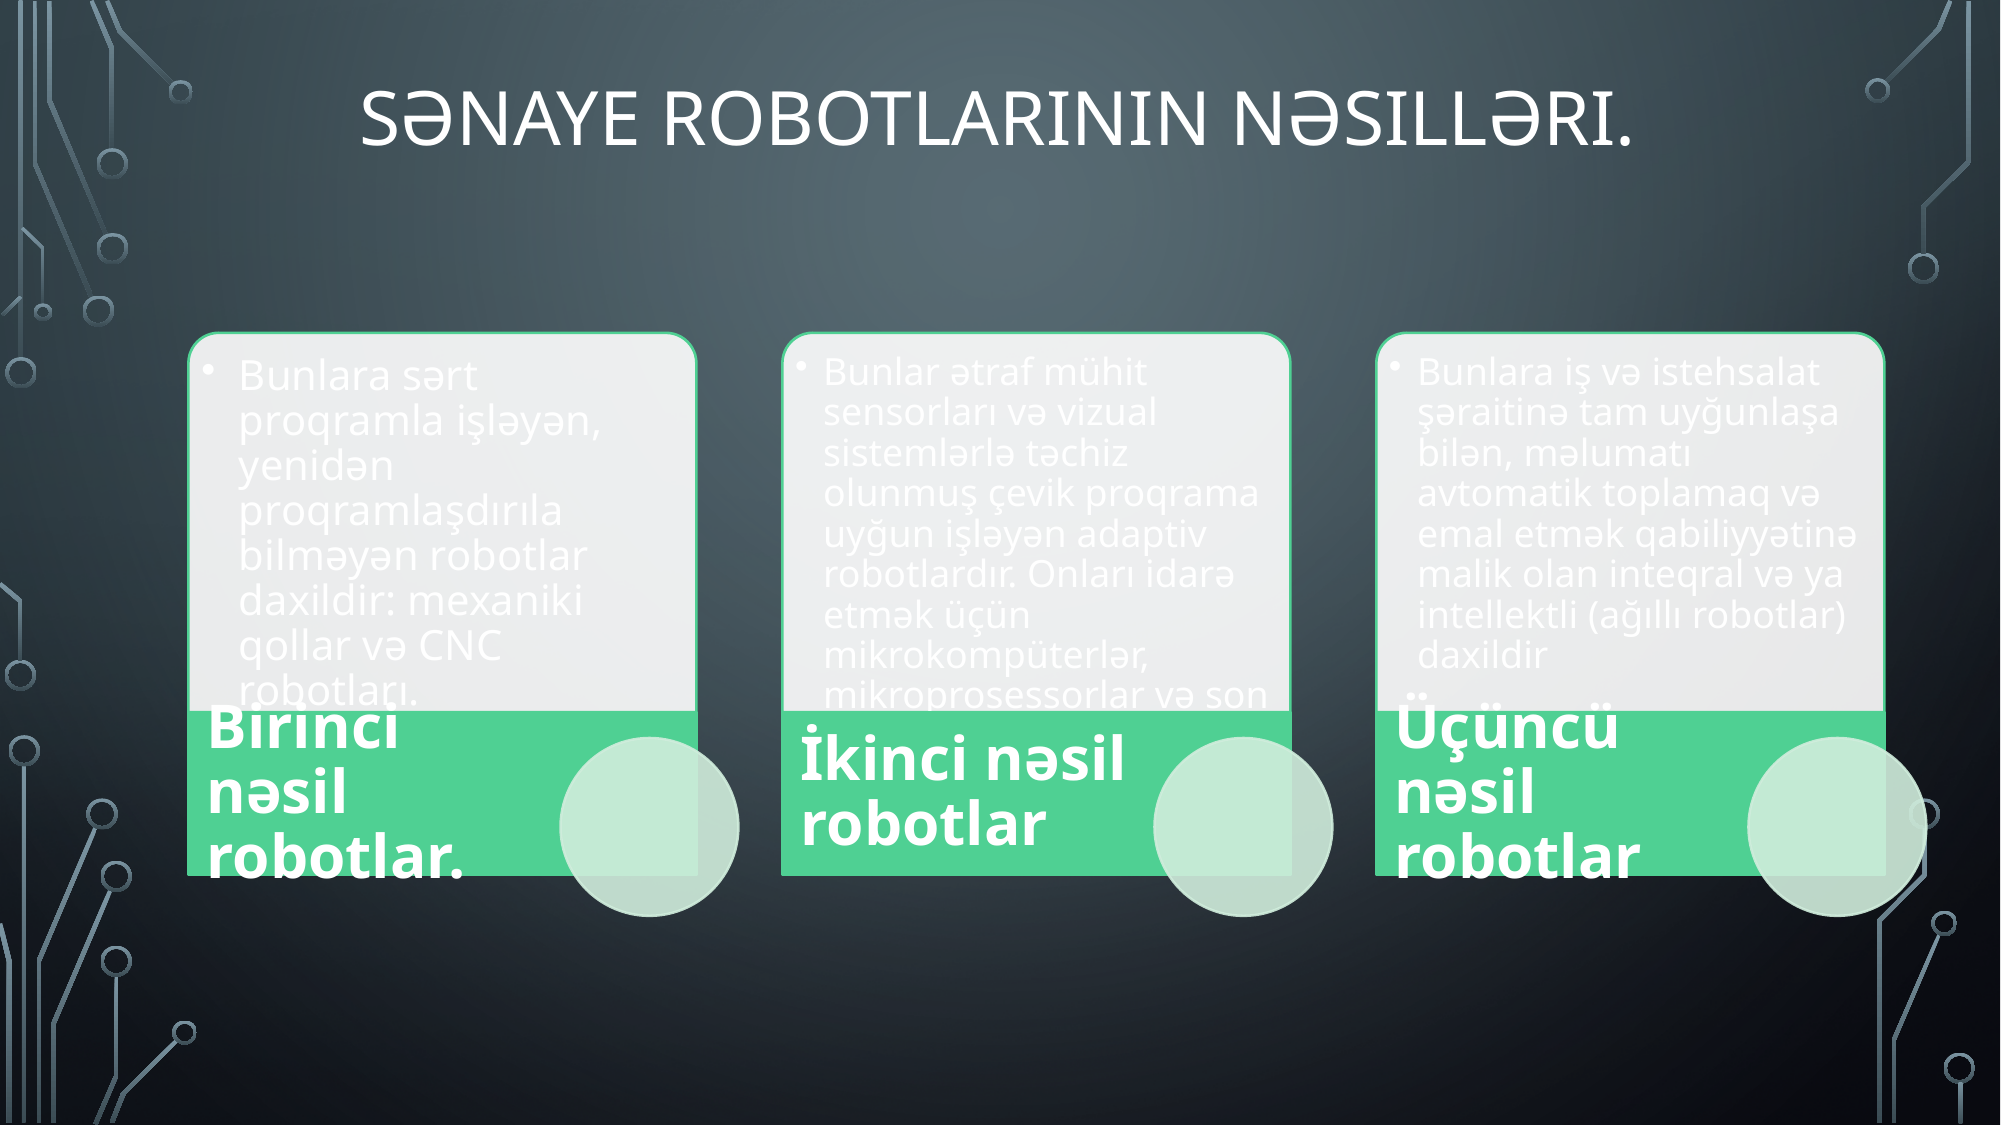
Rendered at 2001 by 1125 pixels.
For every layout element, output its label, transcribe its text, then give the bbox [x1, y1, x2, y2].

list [186, 168, 1928, 1081]
title Sənaye robotlarının nəsilləri. [344, 0, 1970, 243]
